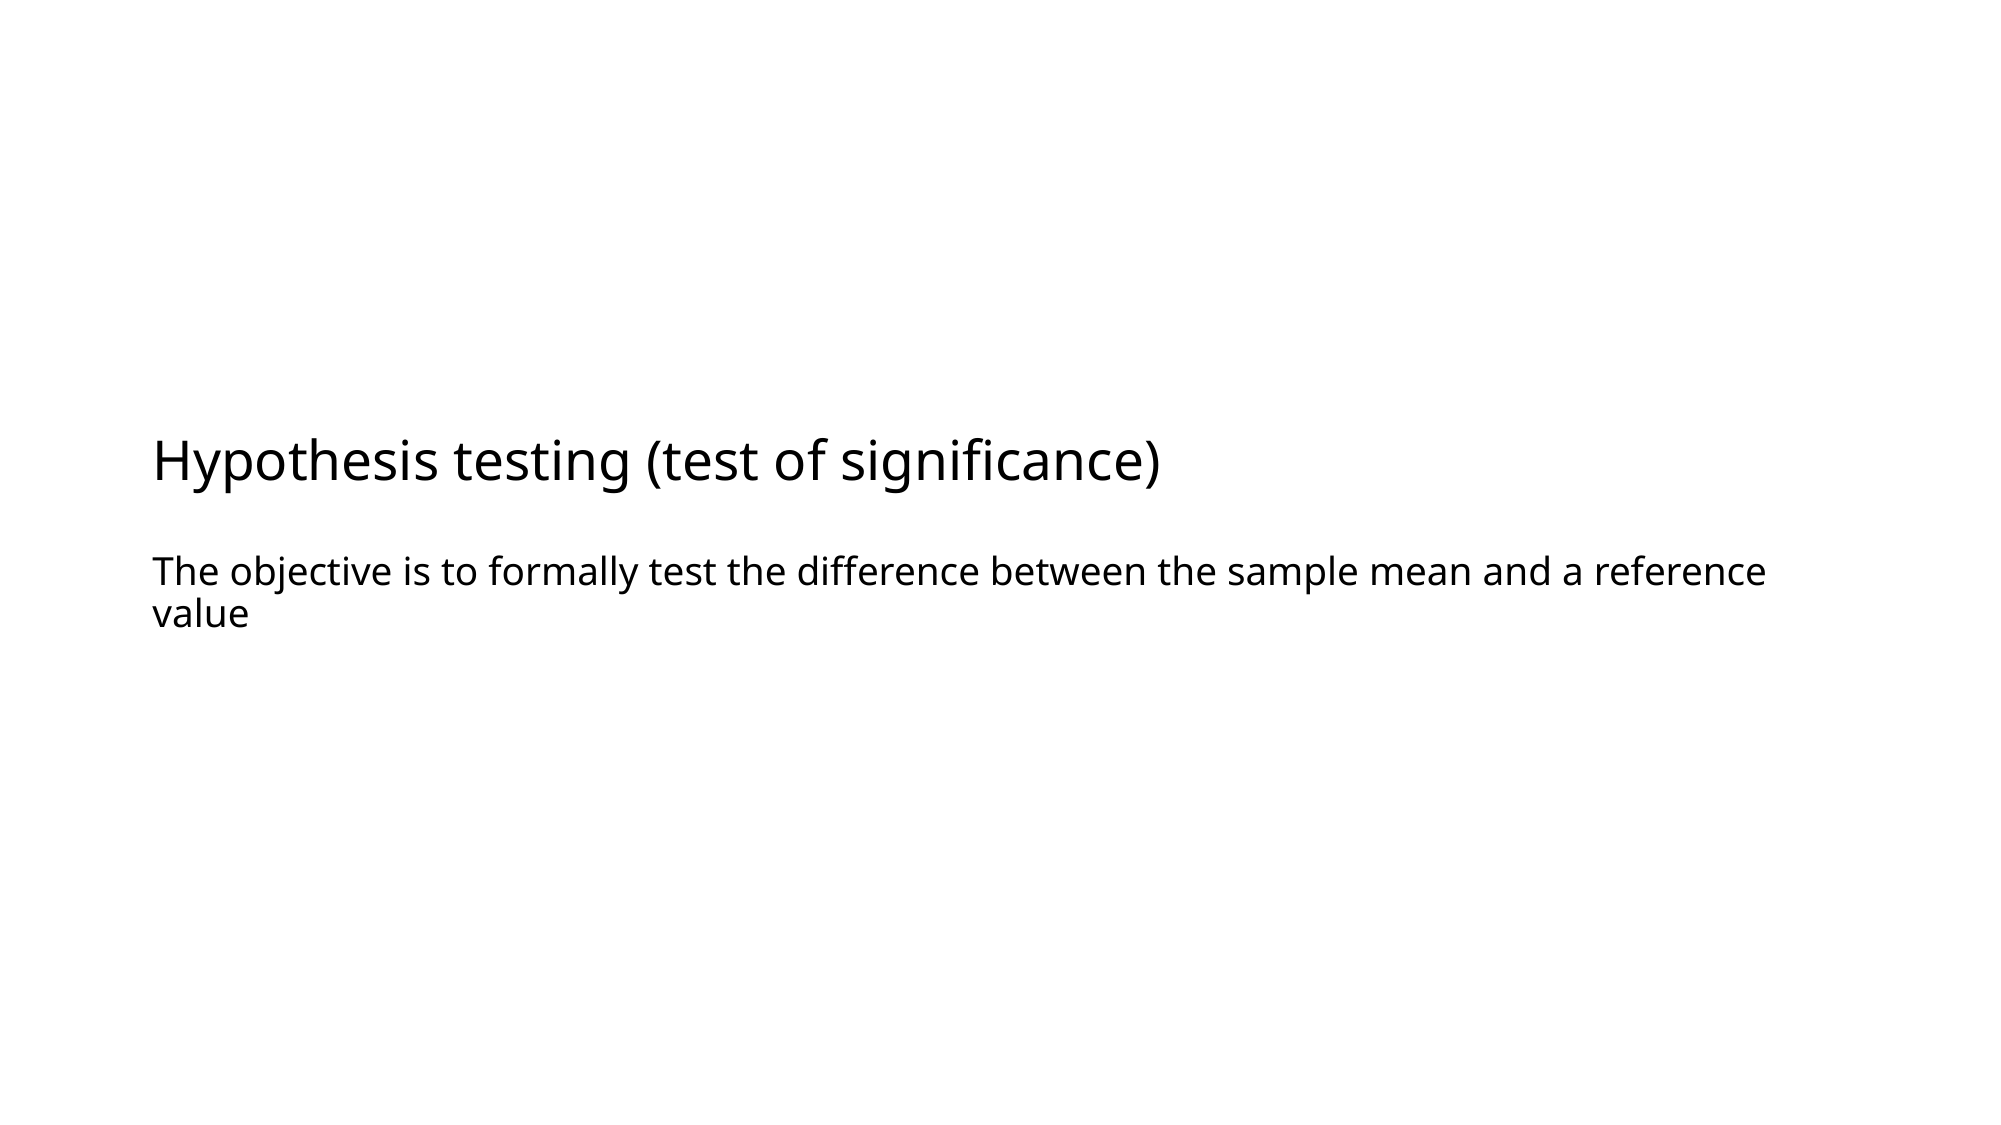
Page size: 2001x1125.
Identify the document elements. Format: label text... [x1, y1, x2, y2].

title Hypothesis testing (test of significance) The objective is to formally test the difference between the sample mean and a reference value [137, 425, 1863, 643]
